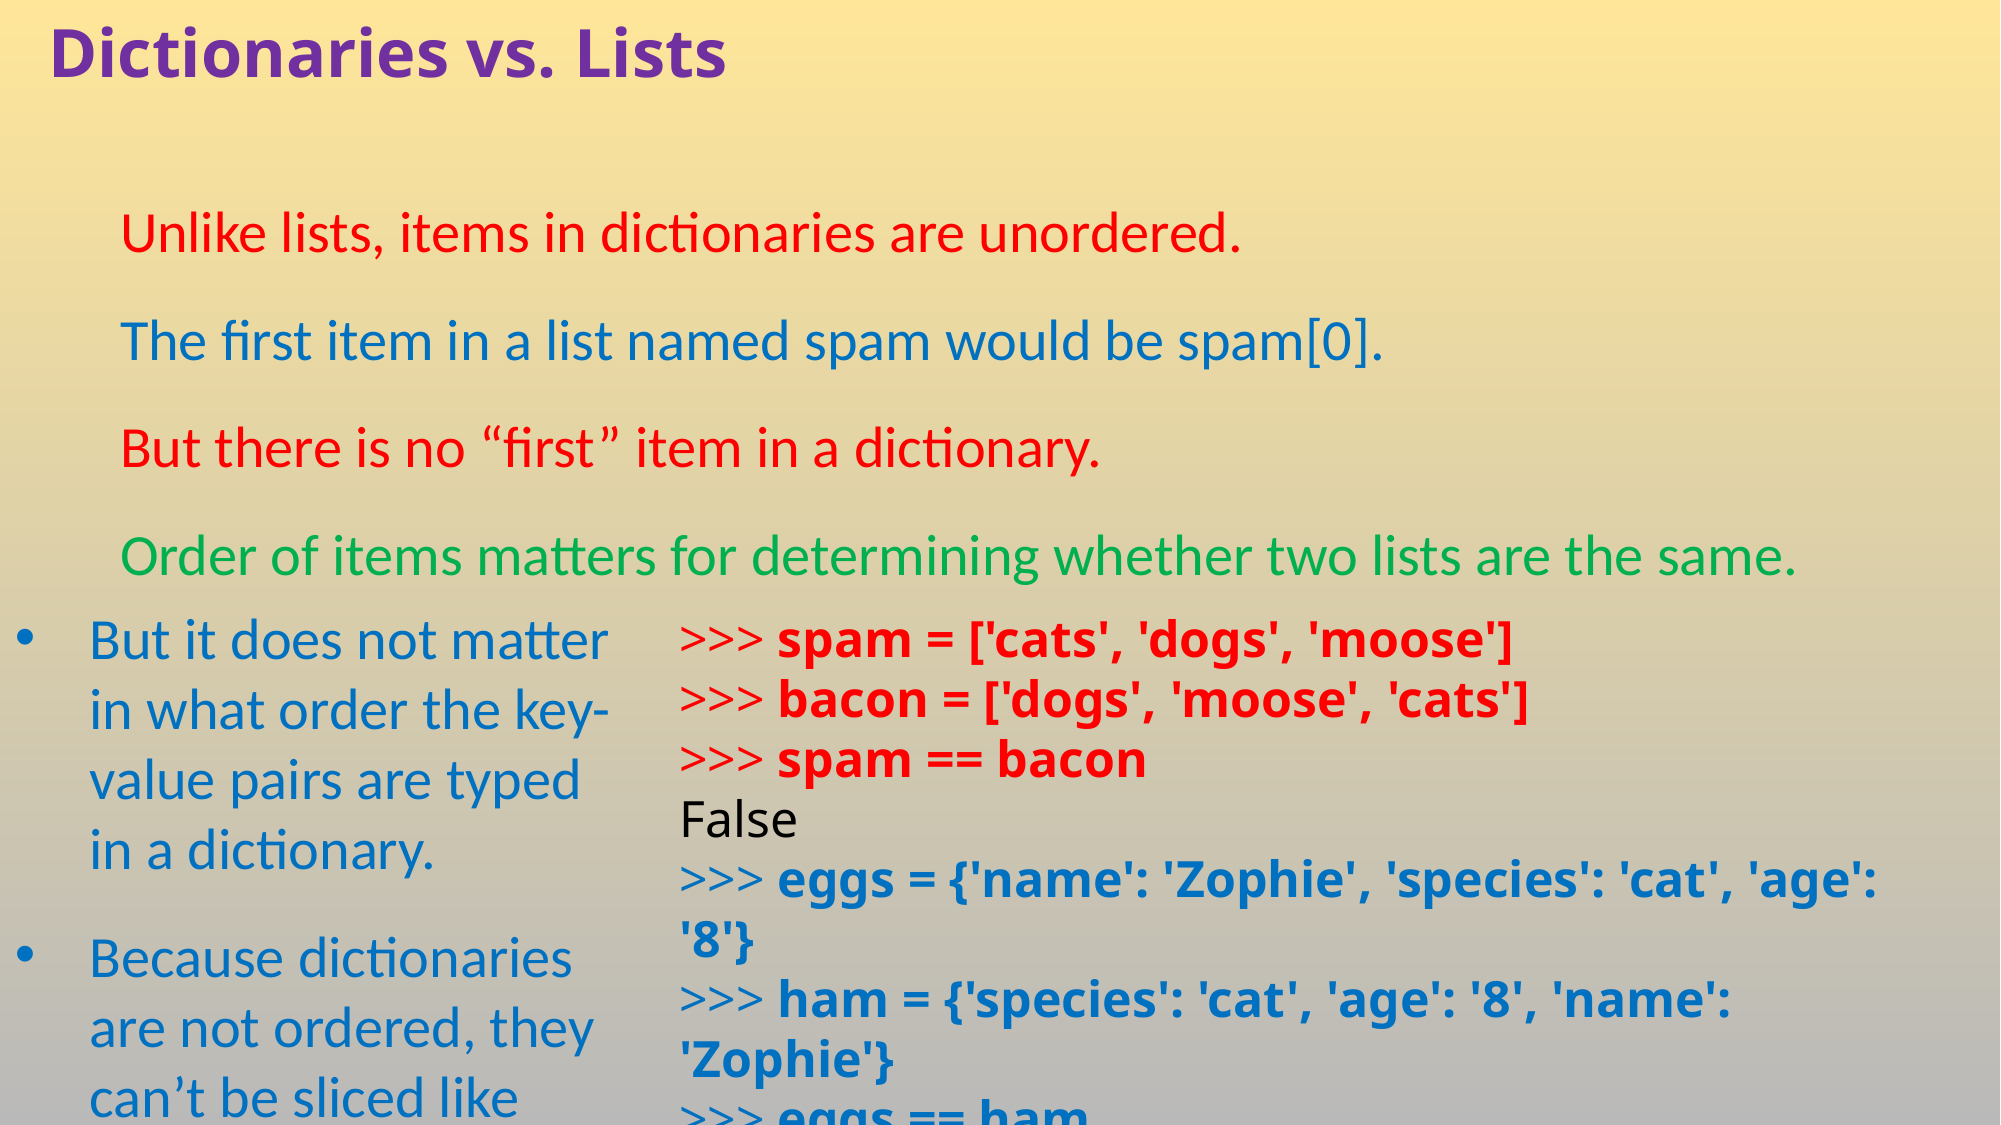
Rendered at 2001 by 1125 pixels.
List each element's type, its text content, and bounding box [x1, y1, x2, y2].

text_box >>> spam = ['cats', 'dogs', 'moose'] >>> bacon = ['dogs', 'moose', 'cats'] >>> spam == bacon False >>> eggs = {'name': 'Zophie', 'species': 'cat', 'age': '8'} >>> ham = {'species': 'cat', 'age': '8', 'name': 'Zophie'} >>> eggs == ham True [664, 600, 1968, 1125]
text_box But it does not matter in what order the key-value pairs are typed in a dictionary. Because dictionaries are not ordered, they can’t be sliced like lists. [0, 593, 644, 1125]
title Dictionaries vs. Lists [0, 0, 2000, 187]
text_box Unlike lists, items in dictionaries are unordered. The first item in a list named spam would be spam[0]. But there is no “first” item in a dictionary. Order of items matters for determining whether two lists are the same. [105, 186, 1938, 595]
